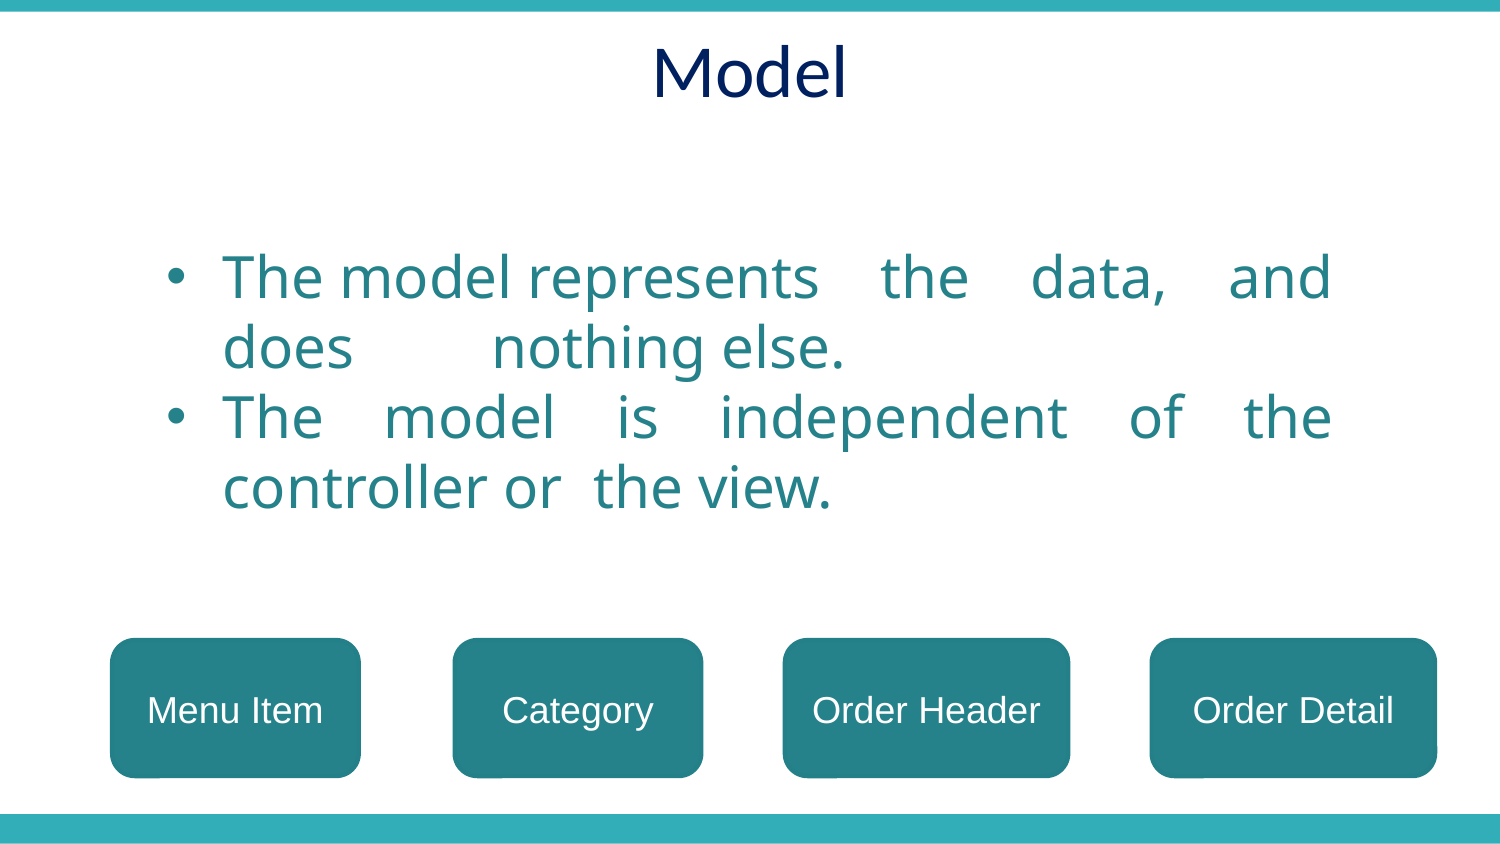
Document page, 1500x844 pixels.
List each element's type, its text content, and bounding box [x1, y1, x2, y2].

list Model [0, 20, 1500, 115]
text_box Order Detail [1149, 637, 1438, 779]
text_box Menu Item [109, 637, 361, 779]
text_box Category [452, 637, 704, 779]
text_box Order Header [782, 637, 1071, 779]
text_box The model represents the data, and does nothing else. The model is independent of the controller or the view. [151, 232, 1348, 528]
